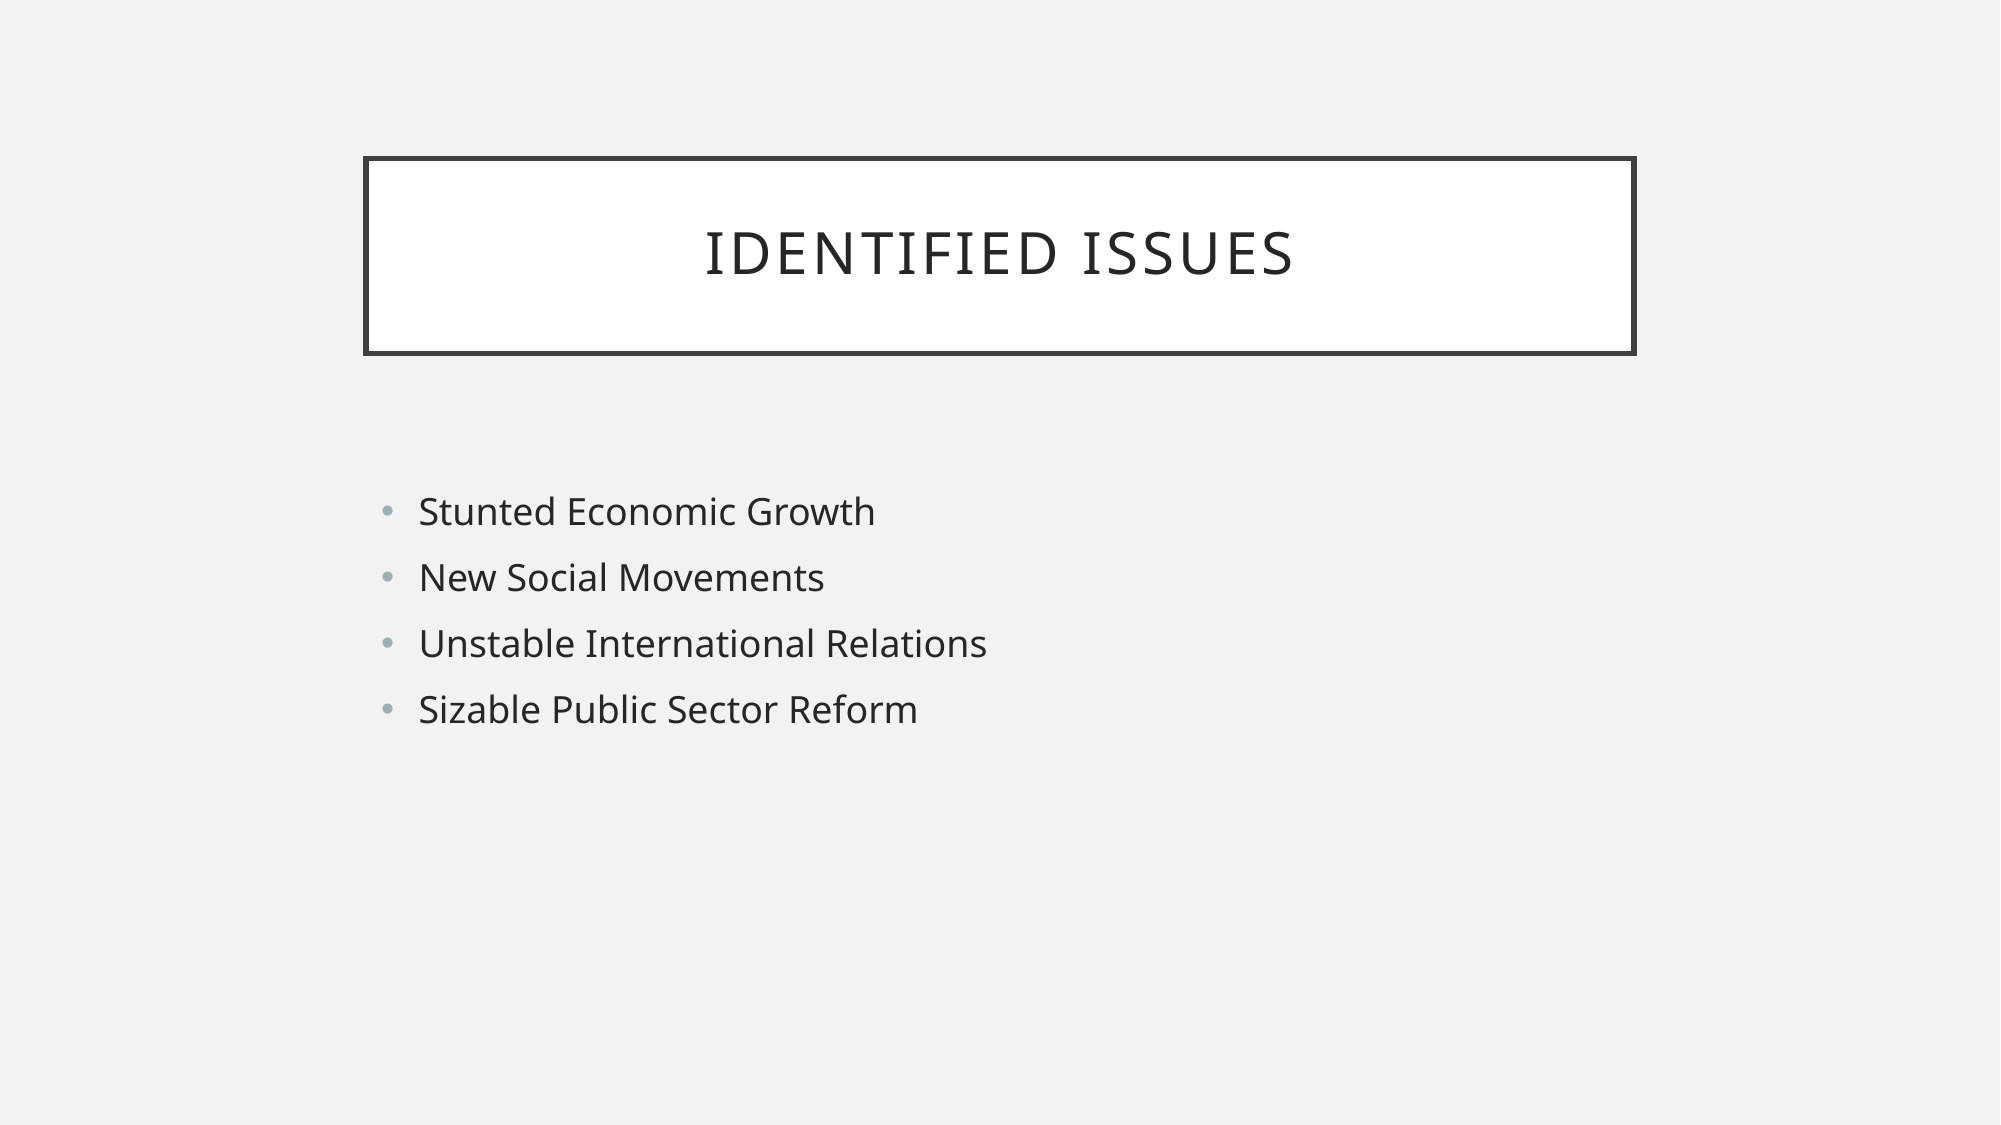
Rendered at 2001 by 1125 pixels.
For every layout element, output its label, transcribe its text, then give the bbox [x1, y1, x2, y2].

list Stunted Economic Growth New Social Movements Unstable International Relations Sizable Public Sector Reform [366, 480, 1634, 990]
title Identified Issues [363, 156, 1637, 356]
